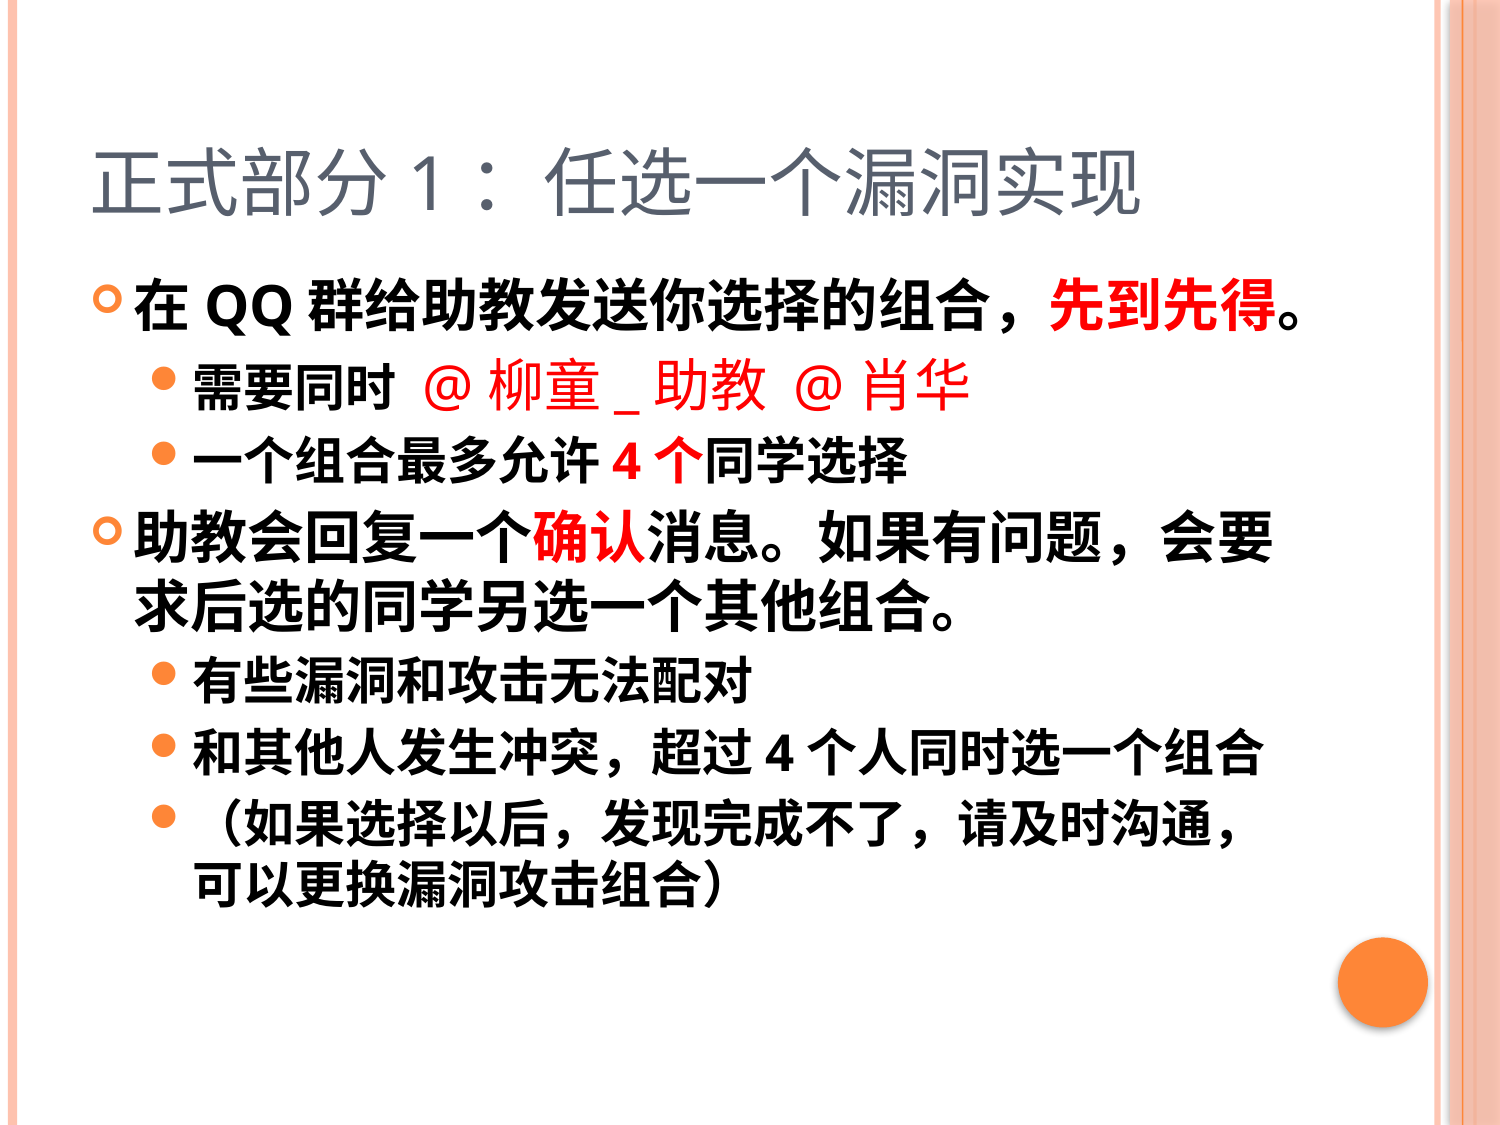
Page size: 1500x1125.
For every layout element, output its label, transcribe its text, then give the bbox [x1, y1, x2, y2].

title 正式部分1：任选一个漏洞实现 [75, 45, 1300, 233]
list 在QQ群给助教发送你选择的组合，先到先得。 需要同时 @柳童_助教 @肖华 一个组合最多允许4个同学选择 助教会回复一个确认消息。如果有问题，会要求后选的同学另选一个其他组合。 有些漏洞和攻击无法配对 和其他人发生冲突，超过4个人同时选一个组合 （如果选择以后，发现完成不了，请及时沟通，可以更换漏洞攻击组合） [75, 262, 1300, 1043]
